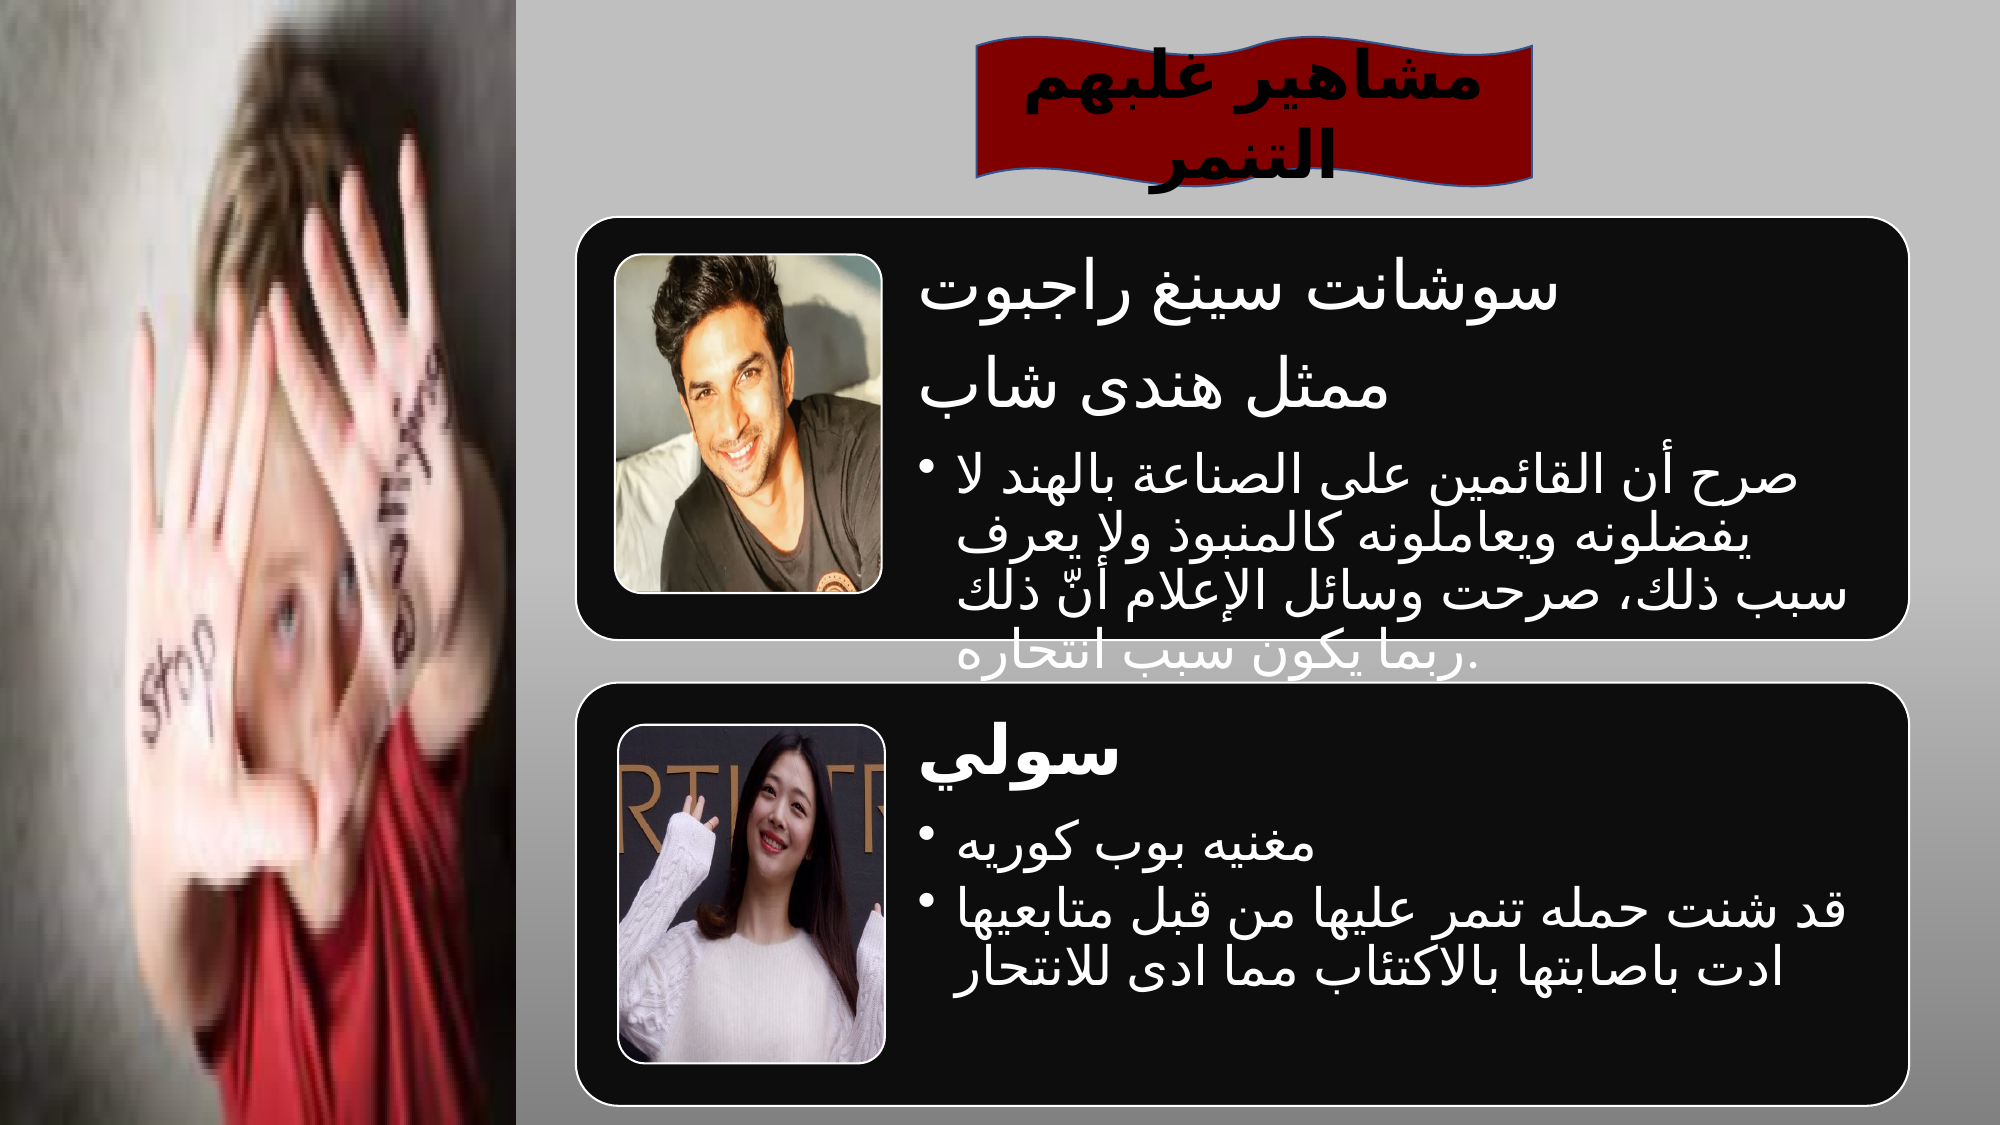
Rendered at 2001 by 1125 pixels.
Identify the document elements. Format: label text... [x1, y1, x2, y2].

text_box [575, 216, 1910, 1106]
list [0, 0, 516, 1125]
text_box مشاهير غلبهم التنمر [975, 35, 1533, 188]
